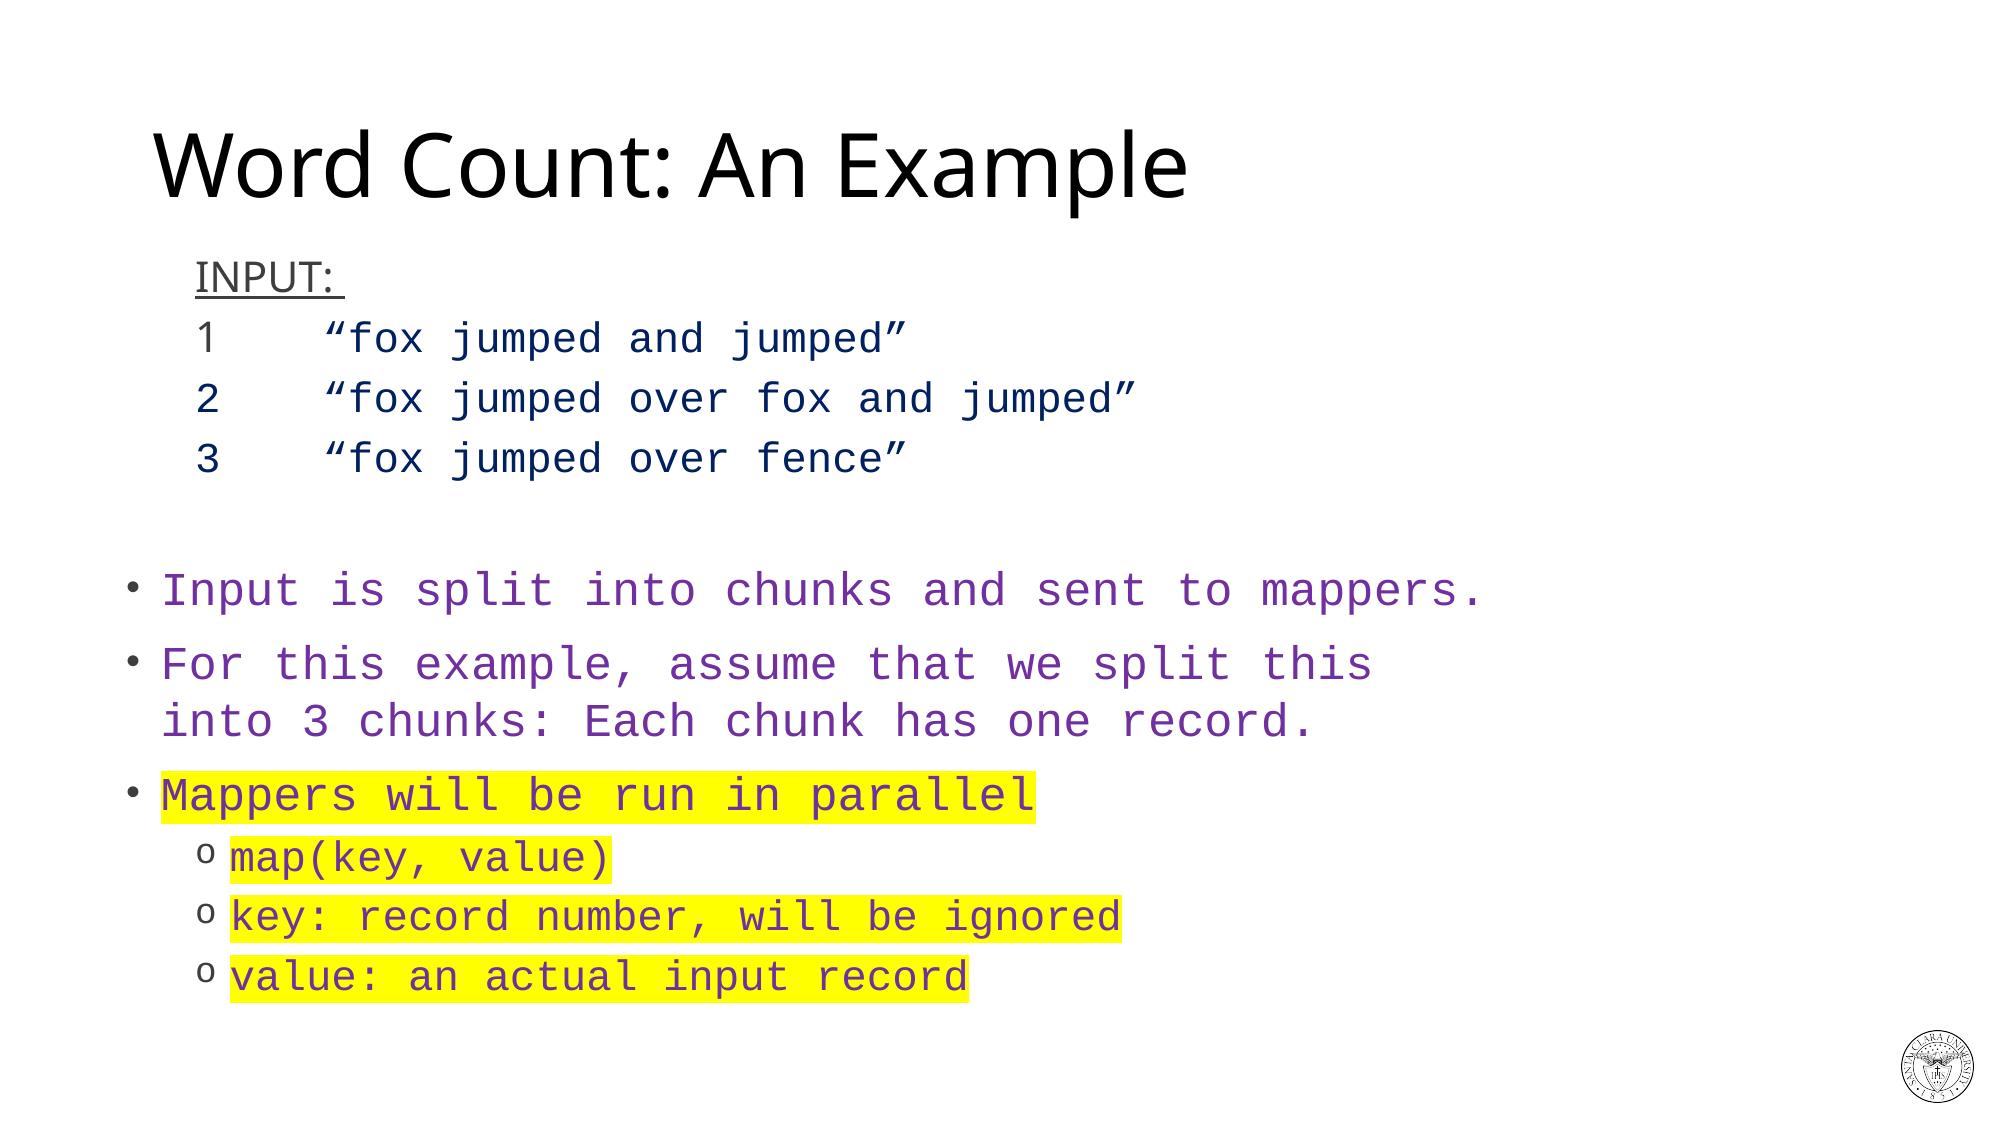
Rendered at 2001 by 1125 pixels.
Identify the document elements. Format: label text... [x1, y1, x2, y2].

picture [1901, 1030, 1974, 1103]
list INPUT: 1 “fox jumped and jumped” 2 “fox jumped over fox and jumped” 3 “fox jumped over fence” Input is split into chunks and sent to mappers. For this example, assume that we split this into 3 chunks: Each chunk has one record. Mappers will be run in parallel map(key, value) key: record number, will be ignored value: an actual input record [111, 243, 1522, 1061]
title Word Count: An Example [137, 59, 1863, 225]
